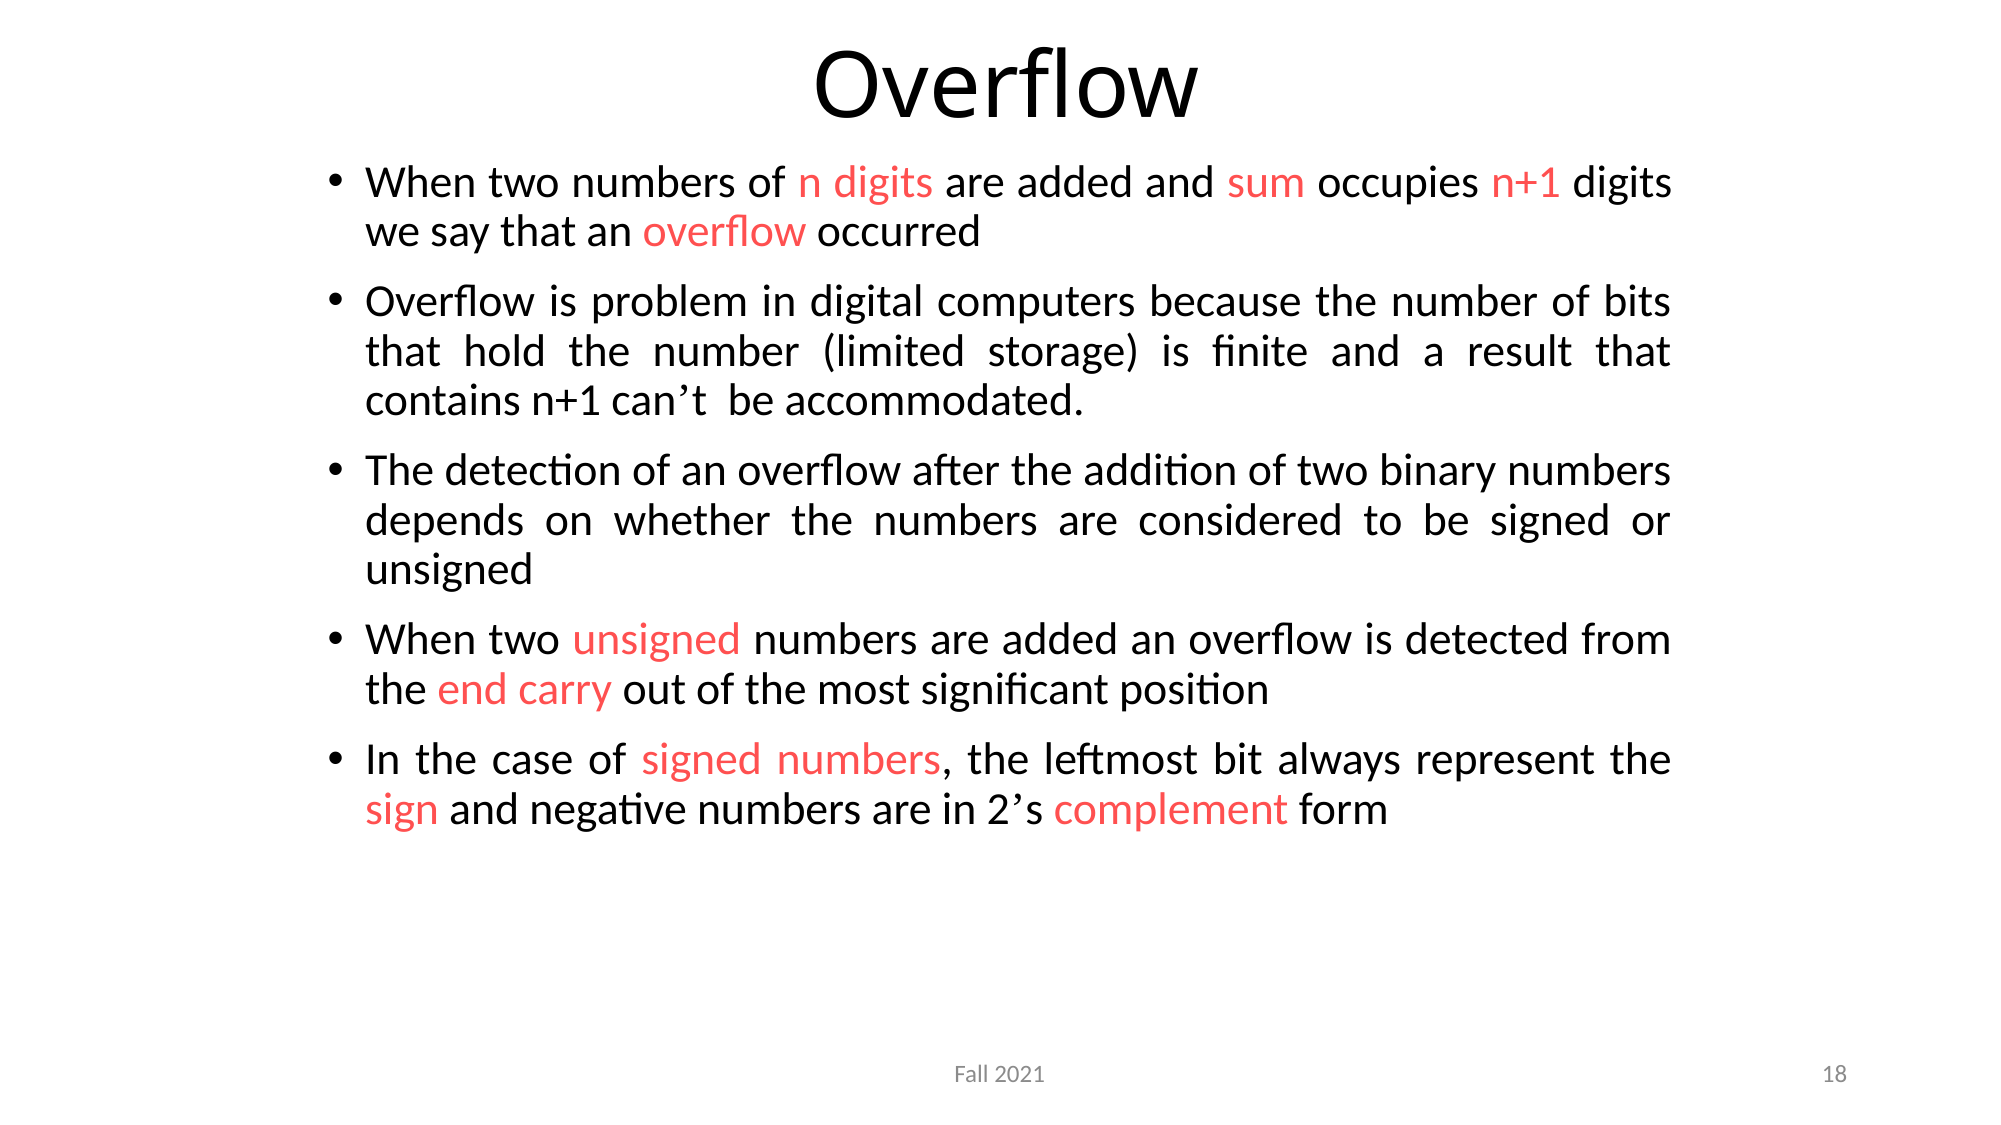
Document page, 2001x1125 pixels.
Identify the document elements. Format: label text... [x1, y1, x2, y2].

title Overflow [332, 46, 1680, 129]
list When two numbers of n digits are added and sum occupies n+1 digits we say that an overflow occurred Overflow is problem in digital computers because the number of bits that hold the number (limited storage) is finite and a result that contains n+1 can’t be accommodated. The detection of an overflow after the addition of two binary numbers depends on whether the numbers are considered to be signed or unsigned When two unsigned numbers are added an overflow is detected from the end carry out of the most significant position In the case of signed numbers, the leftmost bit always represent the sign and negative numbers are in 2’s complement form [312, 149, 1688, 1050]
footer Fall 2021 [662, 1042, 1338, 1103]
slide_number 18 [1412, 1042, 1863, 1103]
